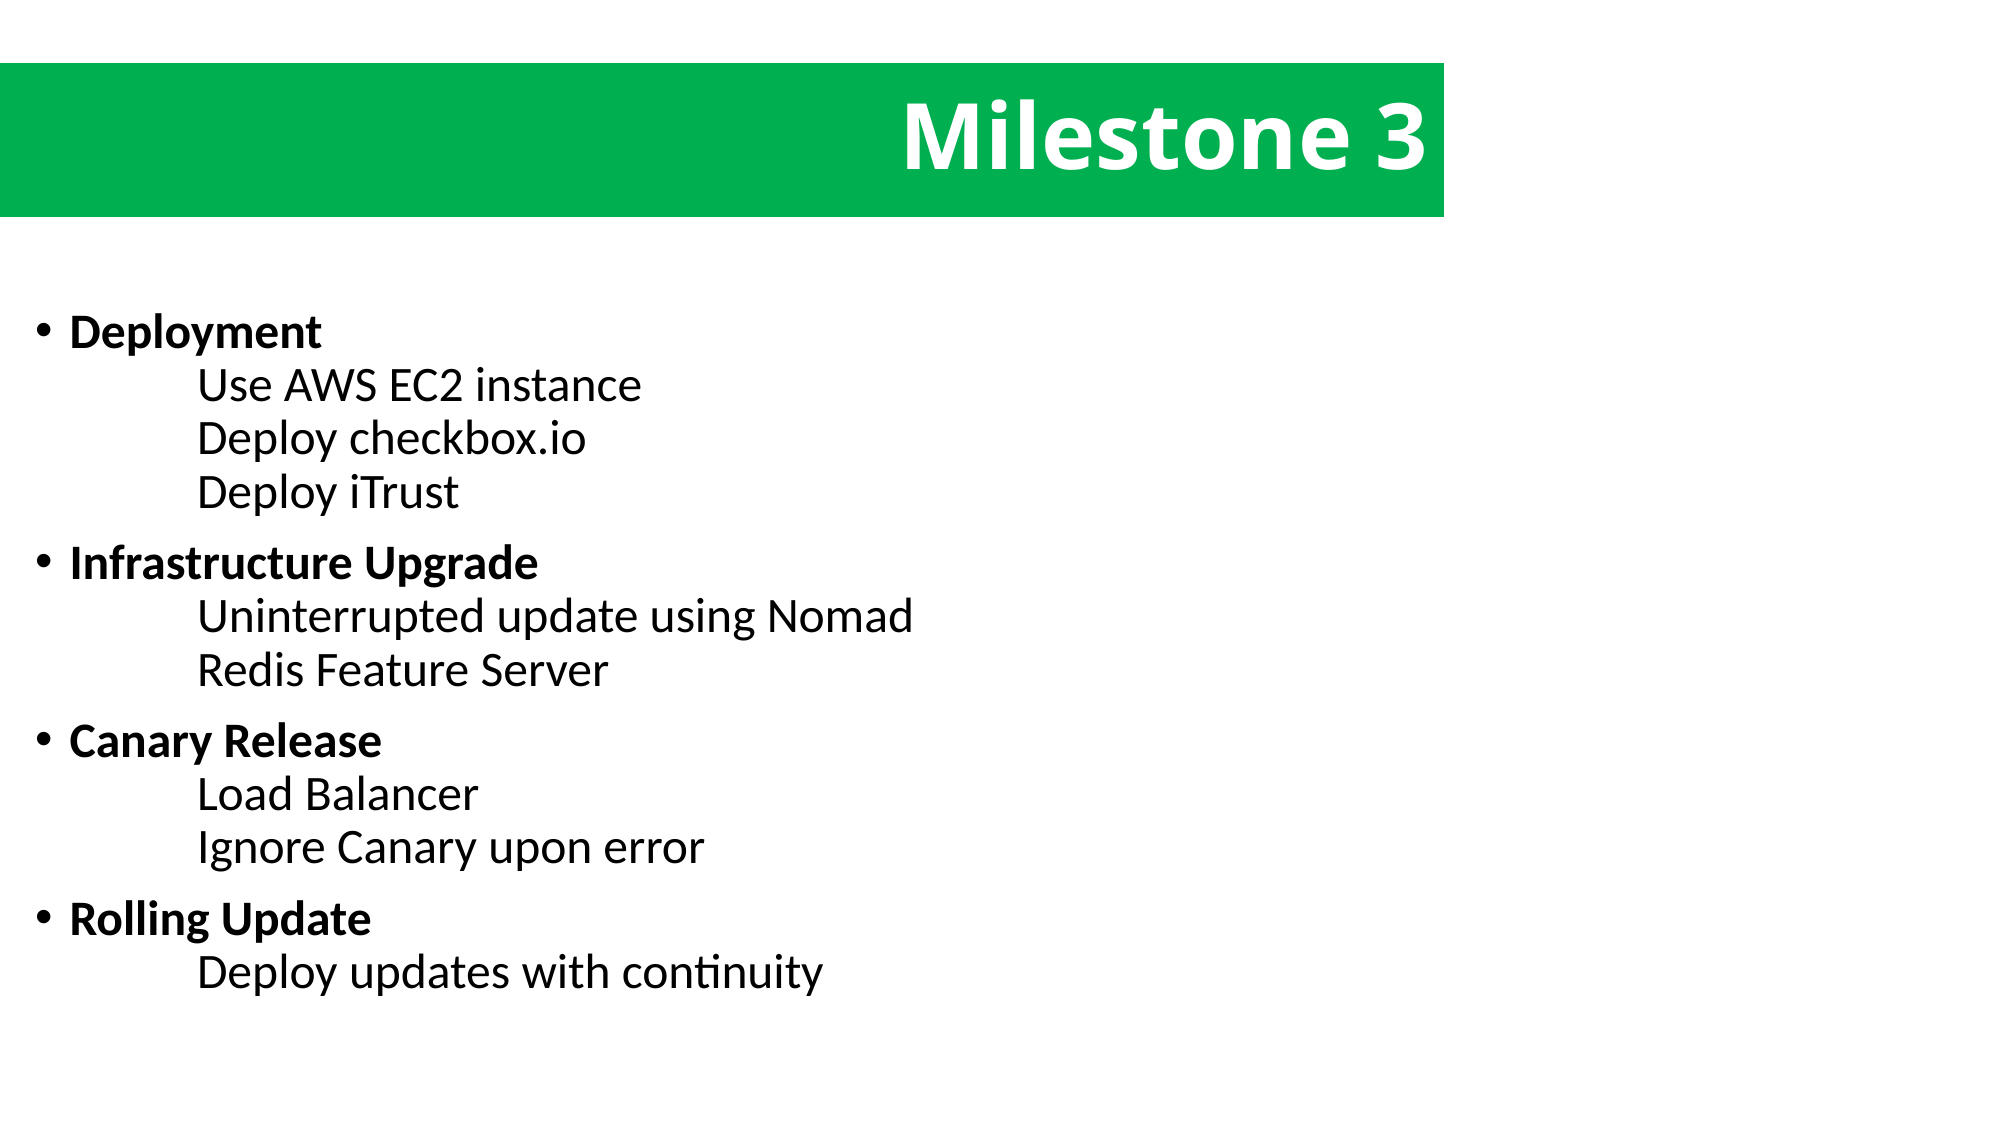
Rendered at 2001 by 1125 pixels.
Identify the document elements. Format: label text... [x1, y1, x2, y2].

list Deployment Use AWS EC2 instance Deploy checkbox.io Deploy iTrust Infrastructure Upgrade Uninterrupted update using Nomad Redis Feature Server Canary Release Load Balancer Ignore Canary upon error Rolling Update Deploy updates with continuity [20, 297, 989, 1012]
text_box Milestone 3 [0, 63, 1444, 217]
